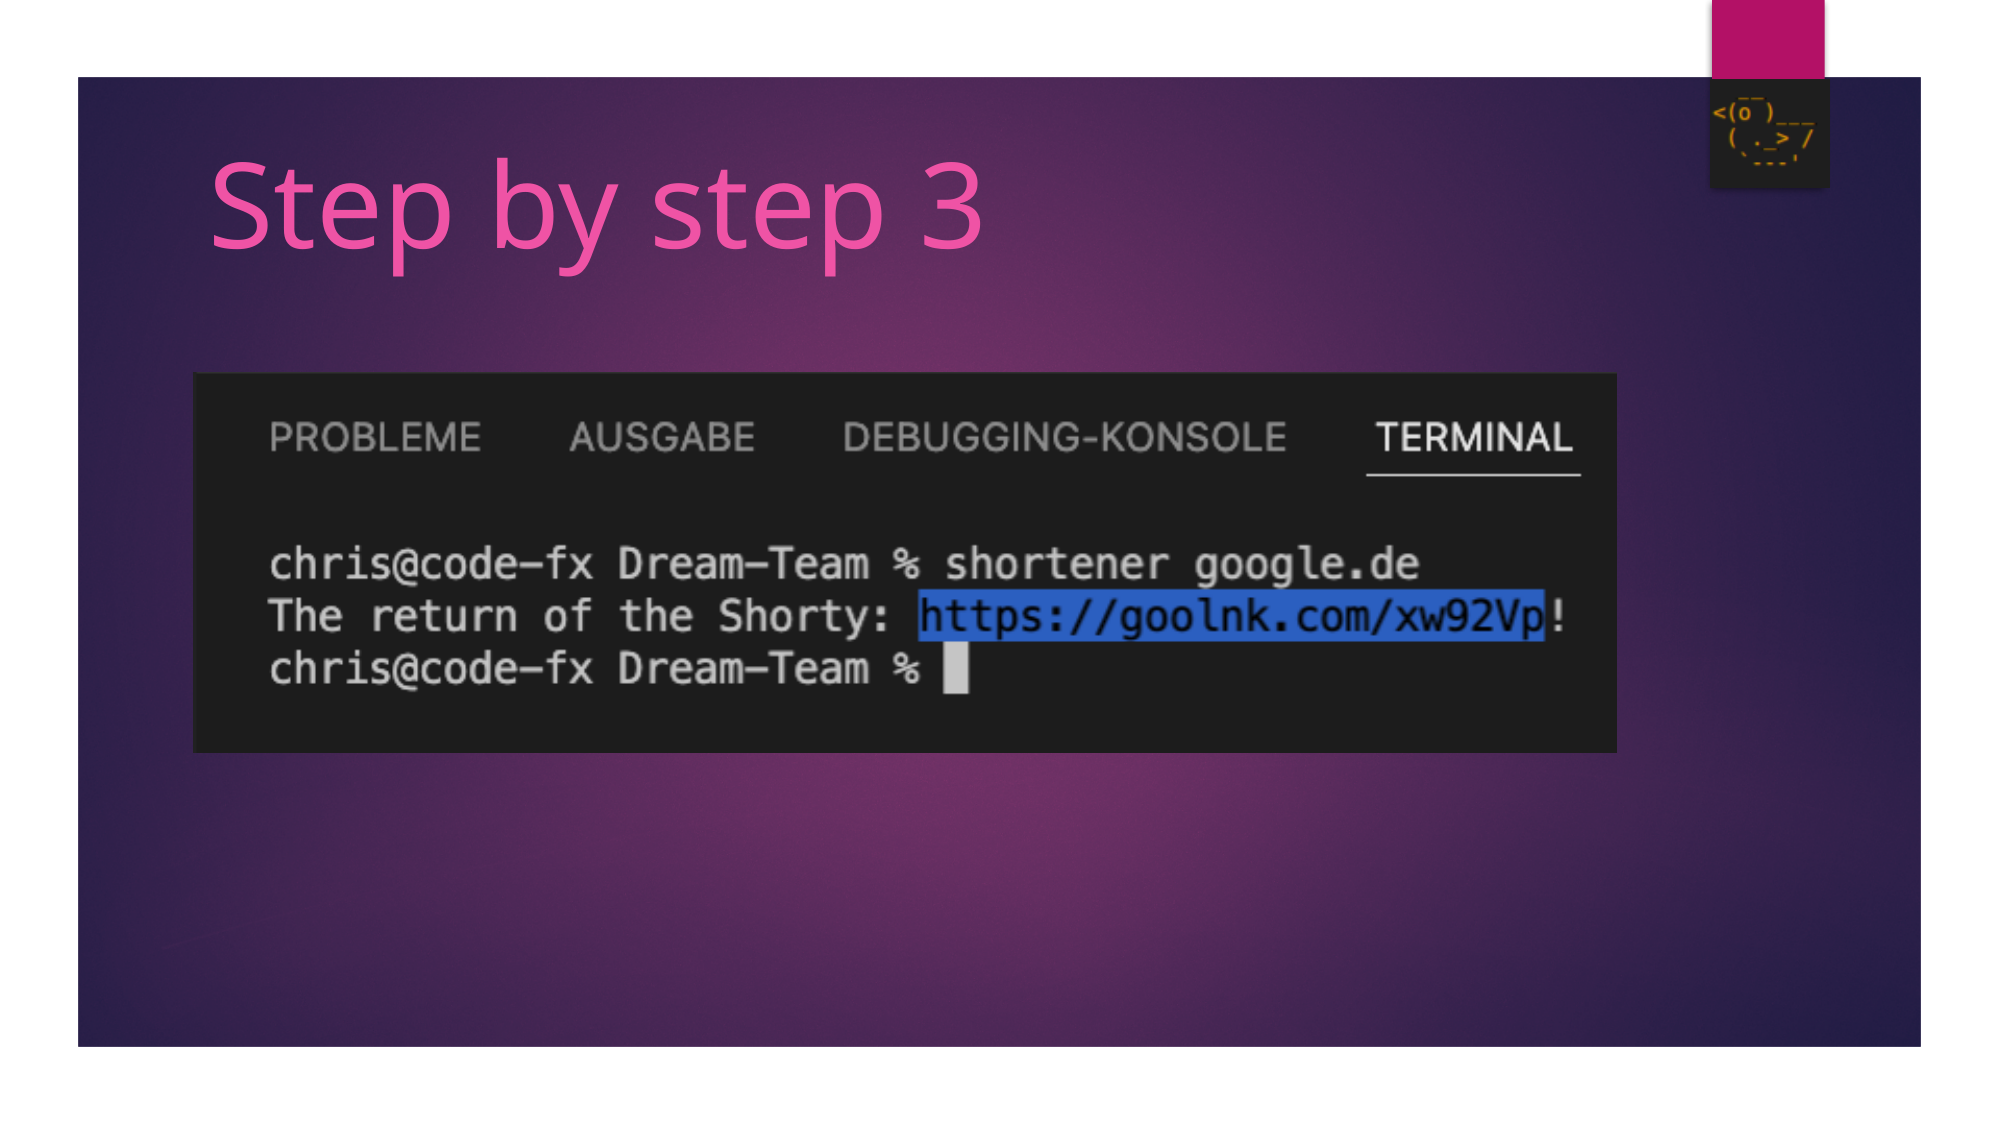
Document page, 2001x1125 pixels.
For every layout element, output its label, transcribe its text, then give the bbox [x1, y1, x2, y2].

picture [1710, 78, 1831, 188]
picture [193, 372, 1617, 753]
subtitle Step by step 3 [193, 122, 1642, 336]
